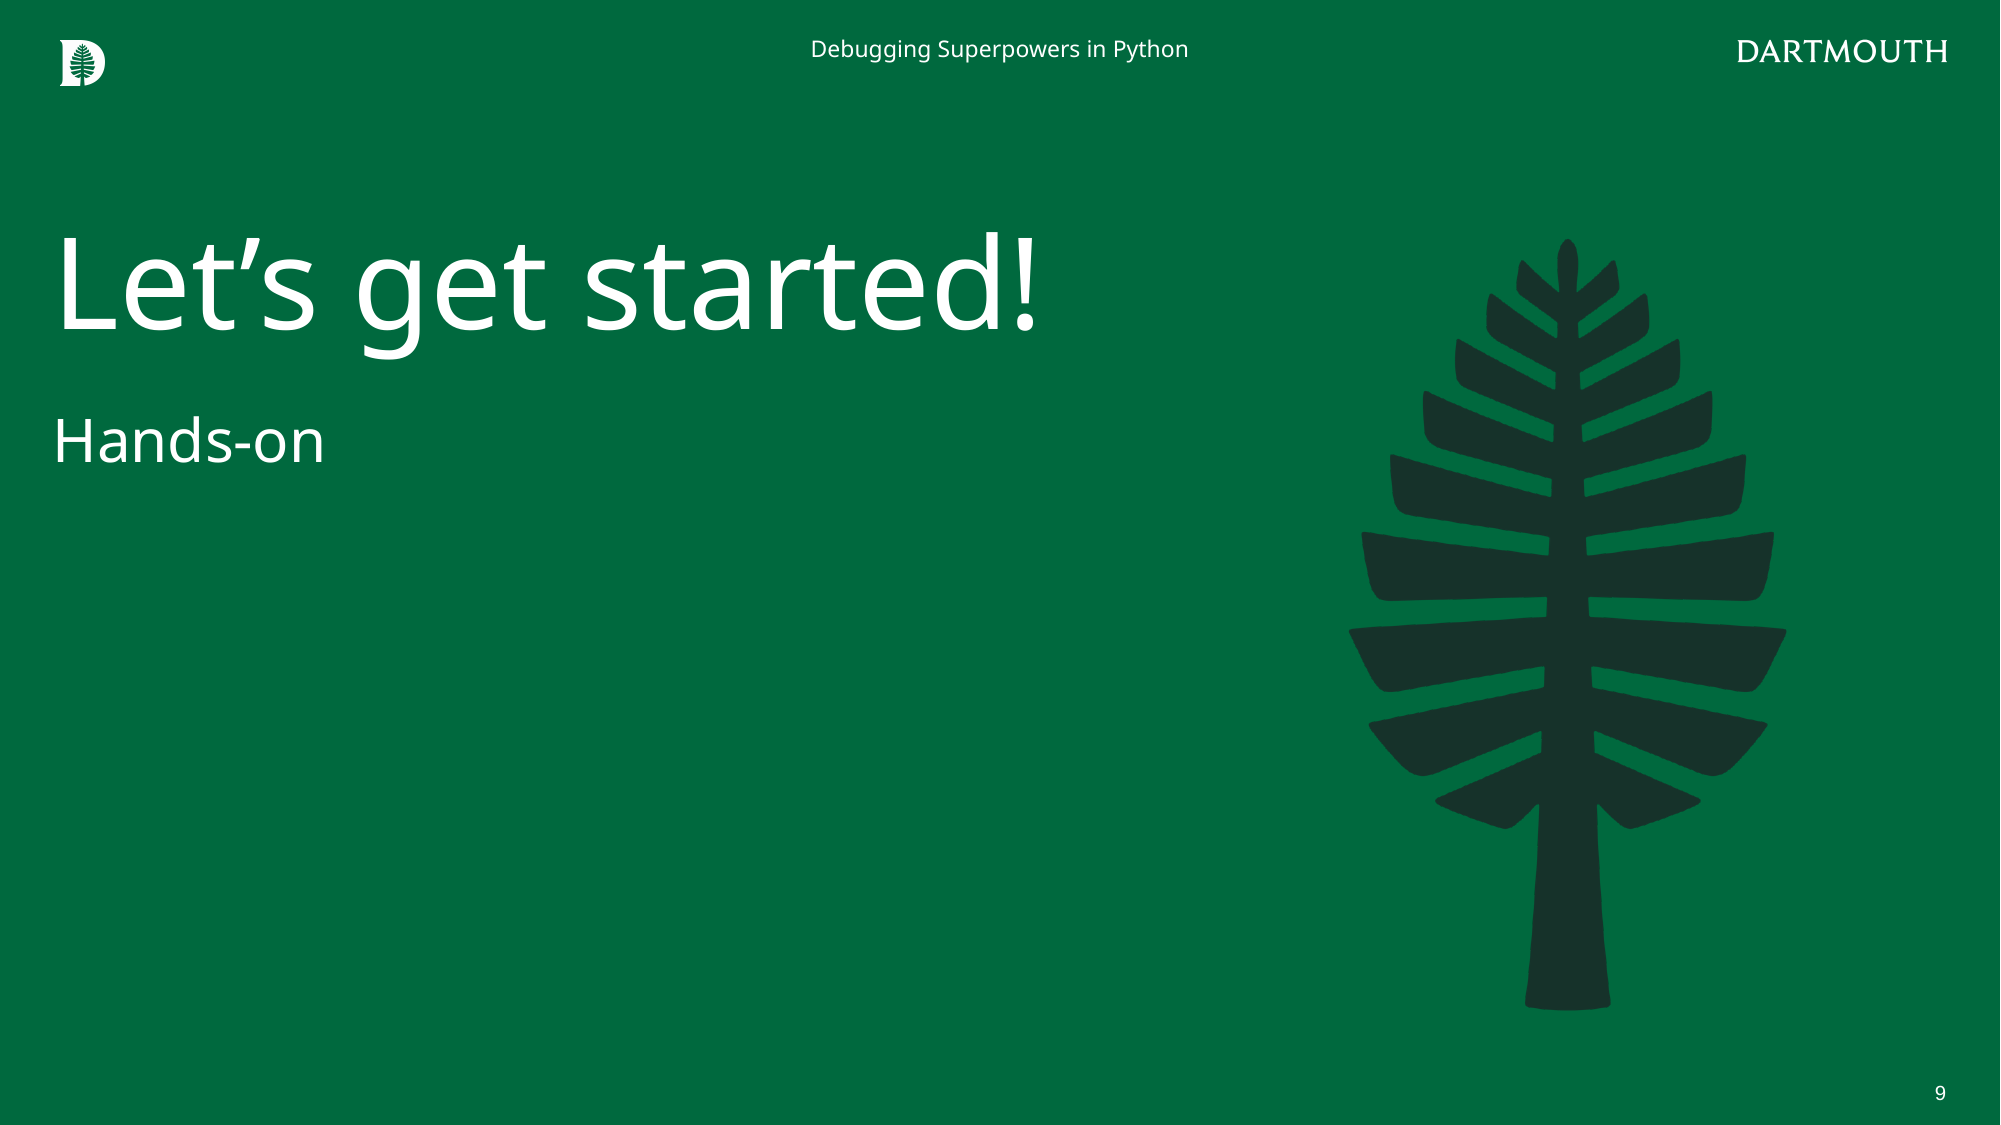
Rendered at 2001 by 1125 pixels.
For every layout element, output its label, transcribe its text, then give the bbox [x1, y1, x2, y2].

picture [60, 40, 105, 86]
list Hands-on [52, 388, 1266, 654]
picture [1342, 233, 1790, 1014]
title Let’s get started! [52, 231, 1265, 388]
slide_number 9 [1860, 1074, 1947, 1111]
picture [1737, 39, 1947, 63]
footer Debugging Superpowers in Python [390, 30, 1610, 66]
